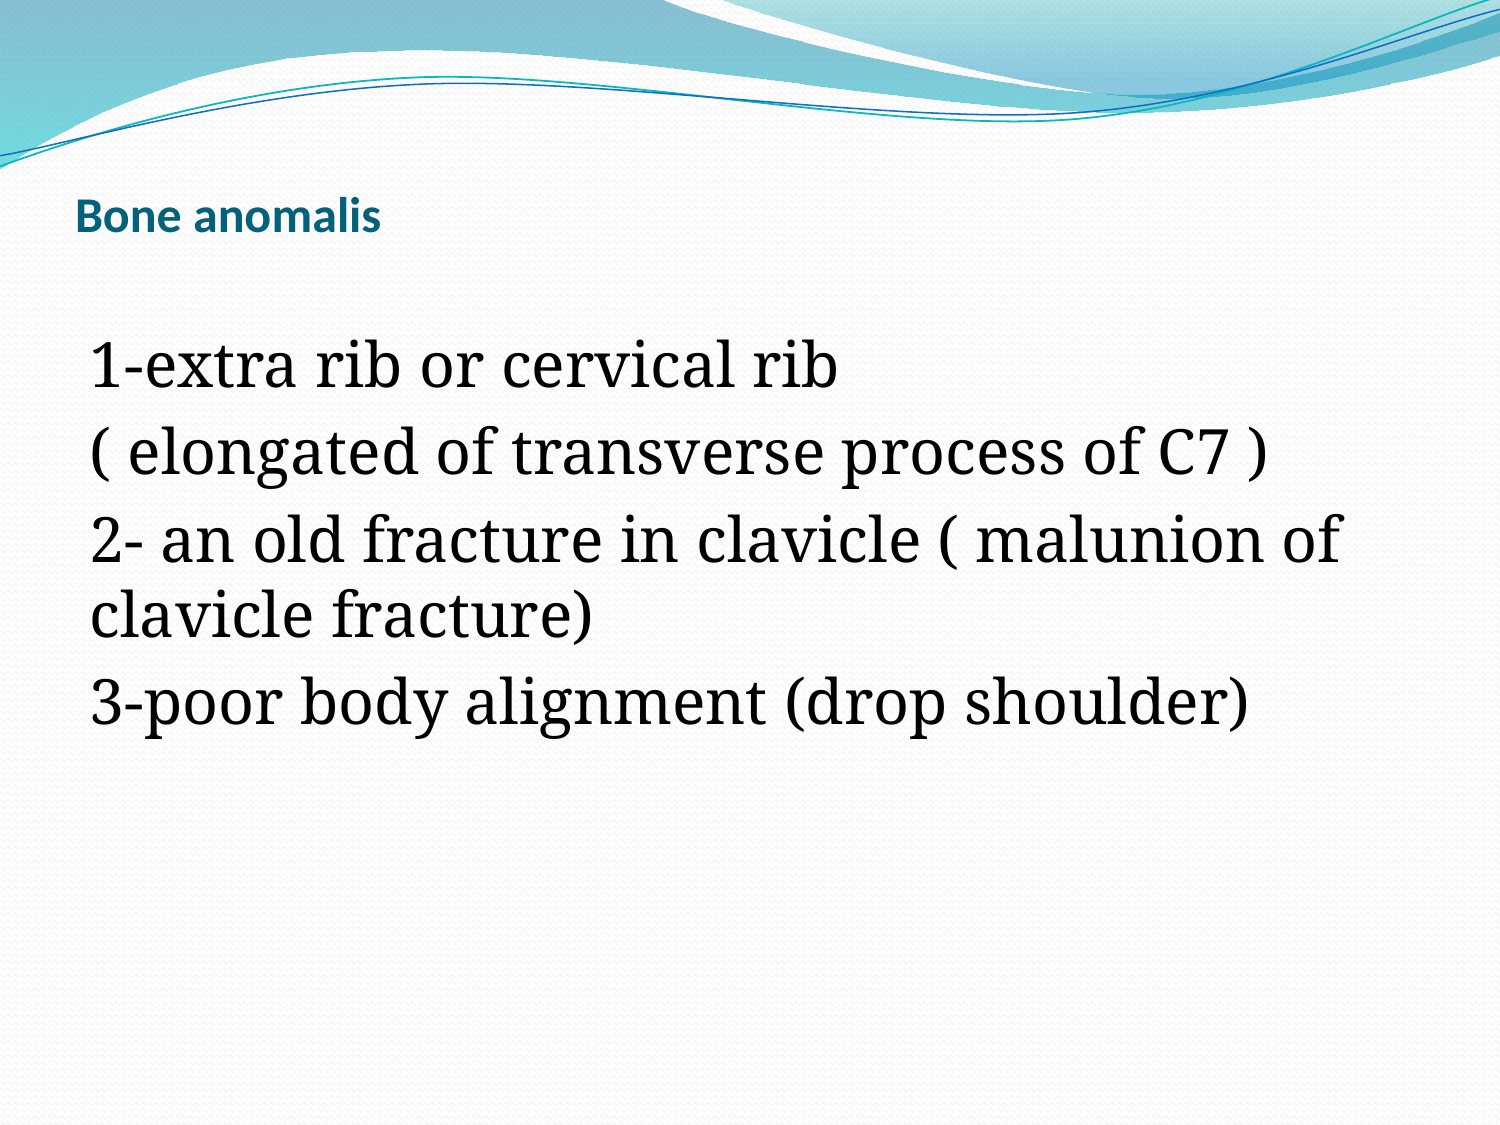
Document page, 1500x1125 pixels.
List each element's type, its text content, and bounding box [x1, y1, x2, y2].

title Bone anomalis [75, 115, 1425, 303]
list 1-extra rib or cervical rib ( elongated of transverse process of C7 ) 2- an old fracture in clavicle ( malunion of clavicle fracture) 3-poor body alignment (drop shoulder) [75, 317, 1425, 1038]
